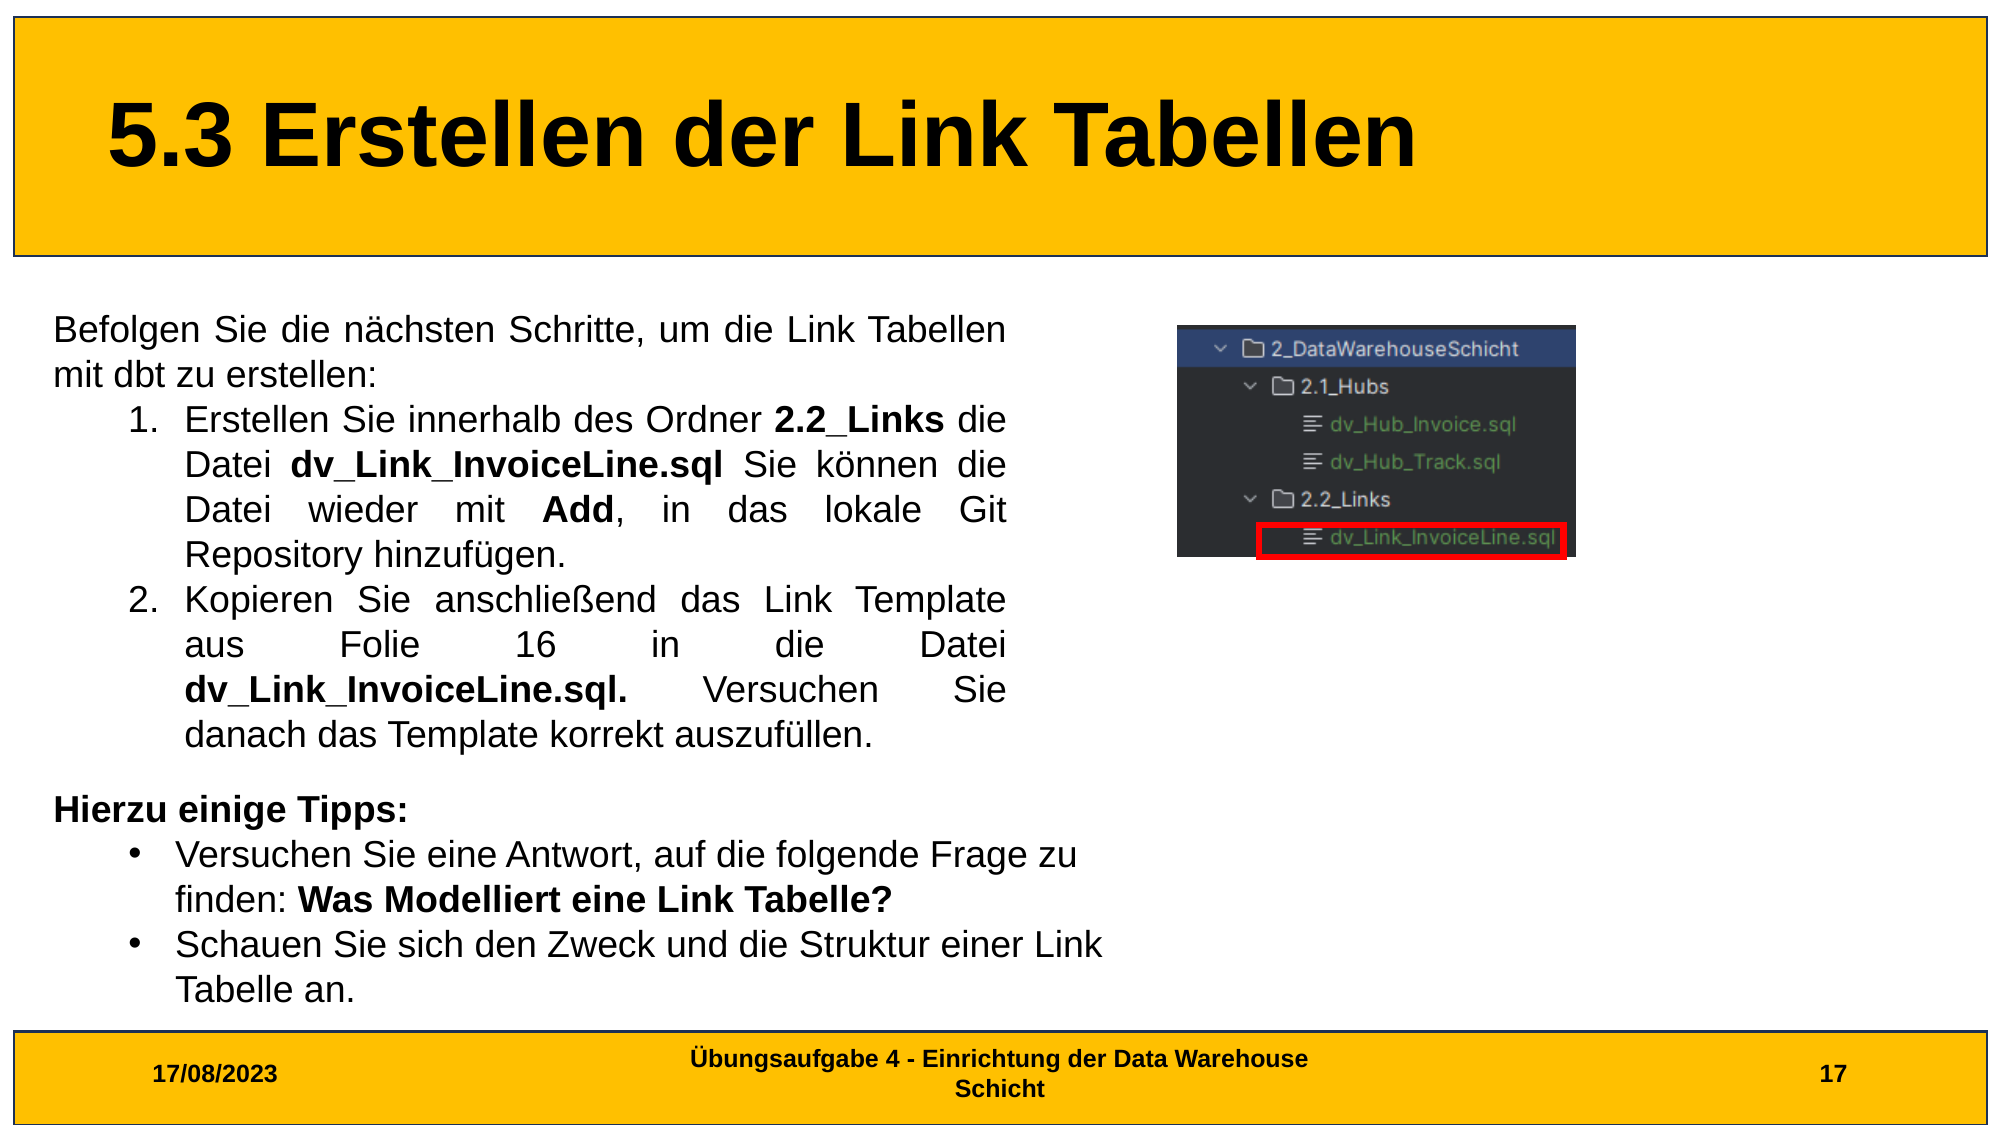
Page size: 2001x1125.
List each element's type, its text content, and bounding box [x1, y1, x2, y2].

footer Übungsaufgabe 4 - Einrichtung der Data Warehouse Schicht [662, 1042, 1338, 1103]
text_box Befolgen Sie die nächsten Schritte, um die Link Tabellen mit dbt zu erstellen: Erstellen Sie innerhalb des Ordner 2.2_Links die Datei dv_Link_InvoiceLine.sql Sie können die Datei wieder mit Add, in das lokale Git Repository hinzufügen. Kopieren Sie anschließend das Link Template aus Folie 16 in die Datei dv_Link_InvoiceLine.sql. Versuchen Sie danach das Template korrekt auszufüllen. [38, 297, 1022, 763]
picture [1177, 325, 1576, 557]
title 5.3 Erstellen der Link Tabellen [92, 27, 1973, 246]
text_box [13, 16, 1988, 257]
slide_number 17 [1412, 1042, 1863, 1103]
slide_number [137, 1042, 588, 1103]
text_box Hierzu einige Tipps: Versuchen Sie eine Antwort, auf die folgende Frage zu finden: Was Modelliert eine Link Tabelle? Schauen Sie sich den Zweck und die Struktur einer Link Tabelle an. [38, 777, 1137, 1018]
text_box [13, 1030, 1988, 1125]
